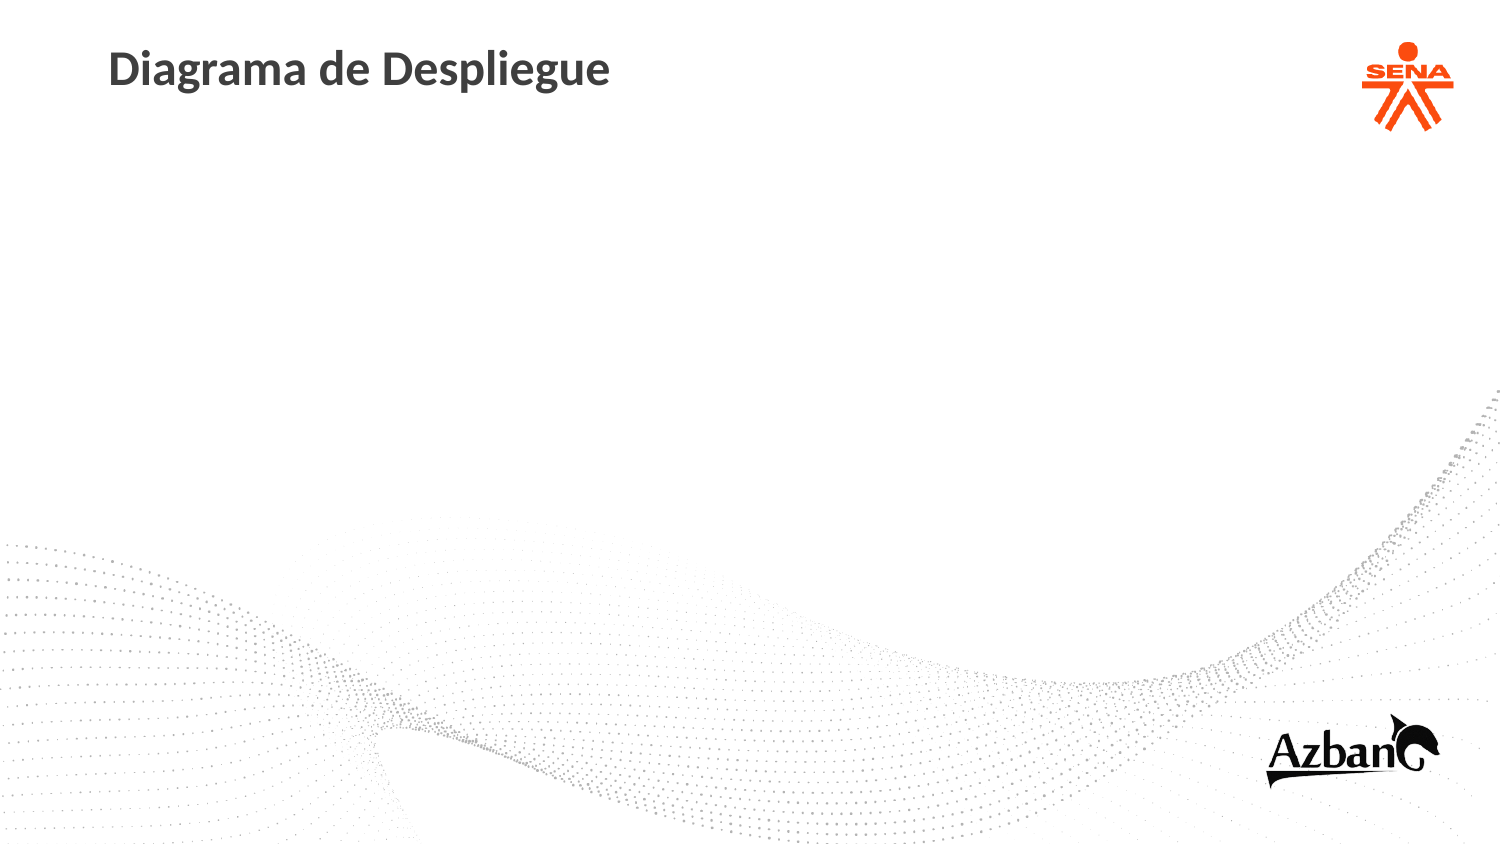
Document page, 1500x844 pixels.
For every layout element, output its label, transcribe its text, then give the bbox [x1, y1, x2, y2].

picture [0, 0, 1500, 844]
text_box Diagrama de Despliegue [93, 27, 650, 103]
